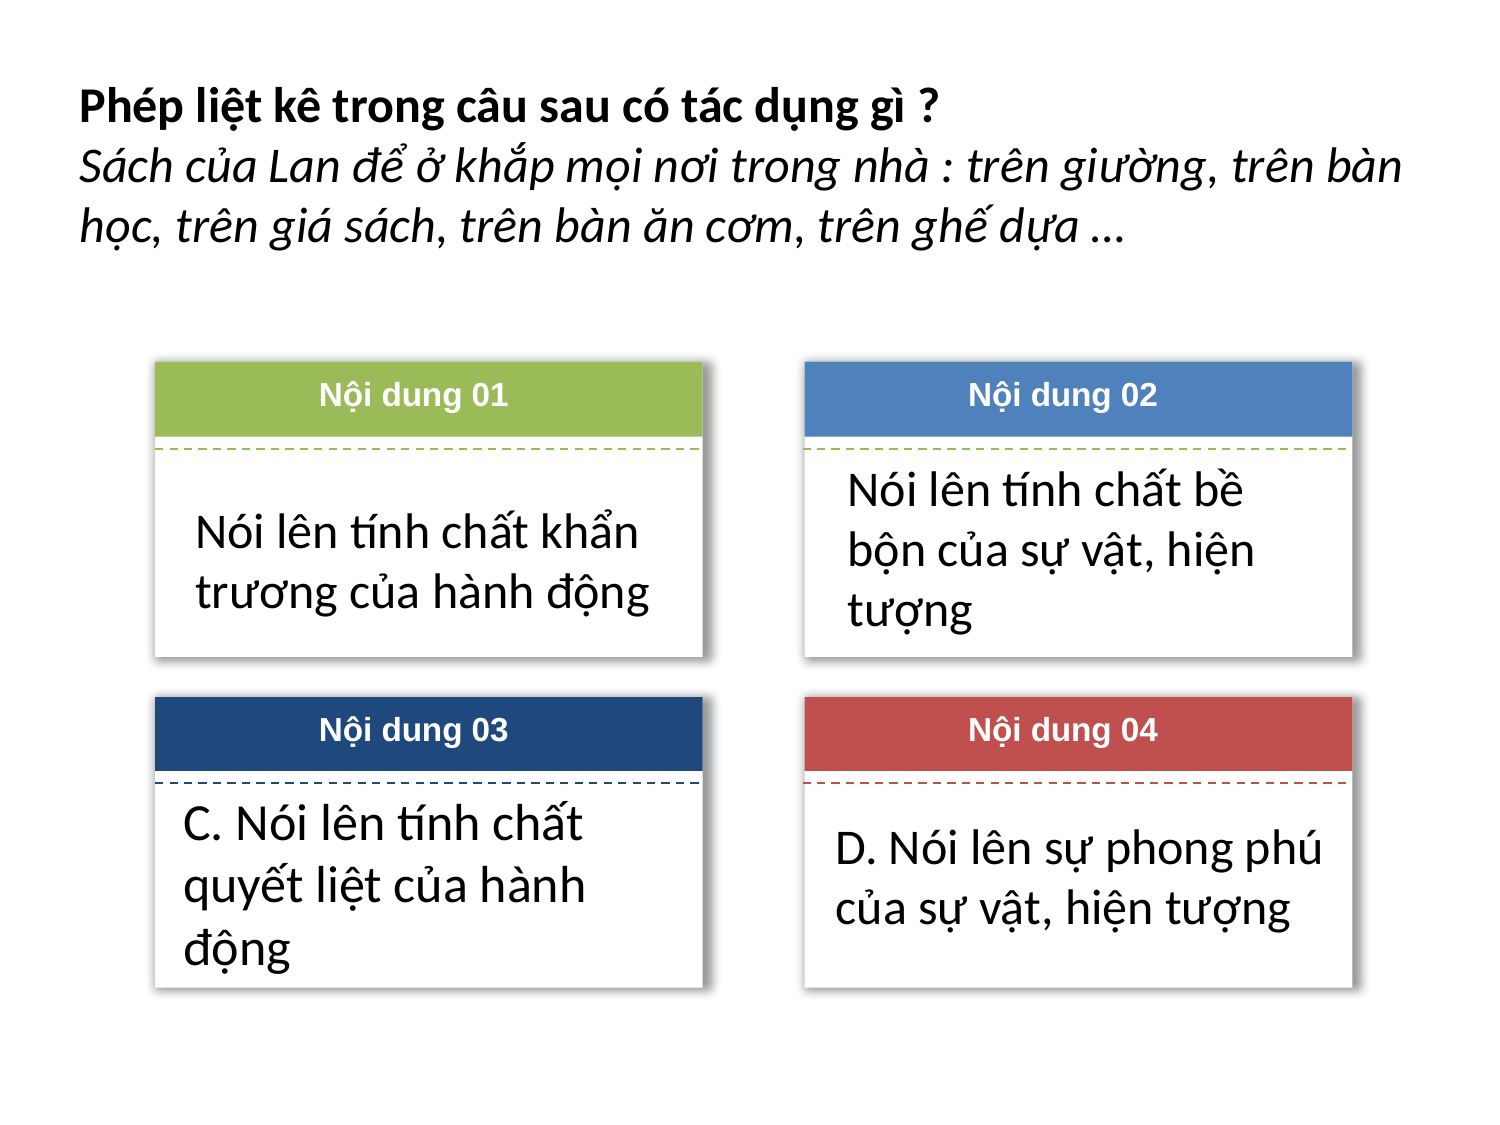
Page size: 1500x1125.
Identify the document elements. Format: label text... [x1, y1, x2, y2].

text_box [154, 696, 703, 988]
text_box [802, 361, 1353, 658]
text_box Phép liệt kê trong câu sau có tác dụng gì ? Sách của Lan để ở khắp mọi nơi trong nhà : trên giường, trên bàn học, trên giá sách, trên bàn ăn cơm, trên ghế dựa … [64, 64, 1424, 260]
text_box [802, 696, 1353, 988]
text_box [154, 361, 703, 658]
